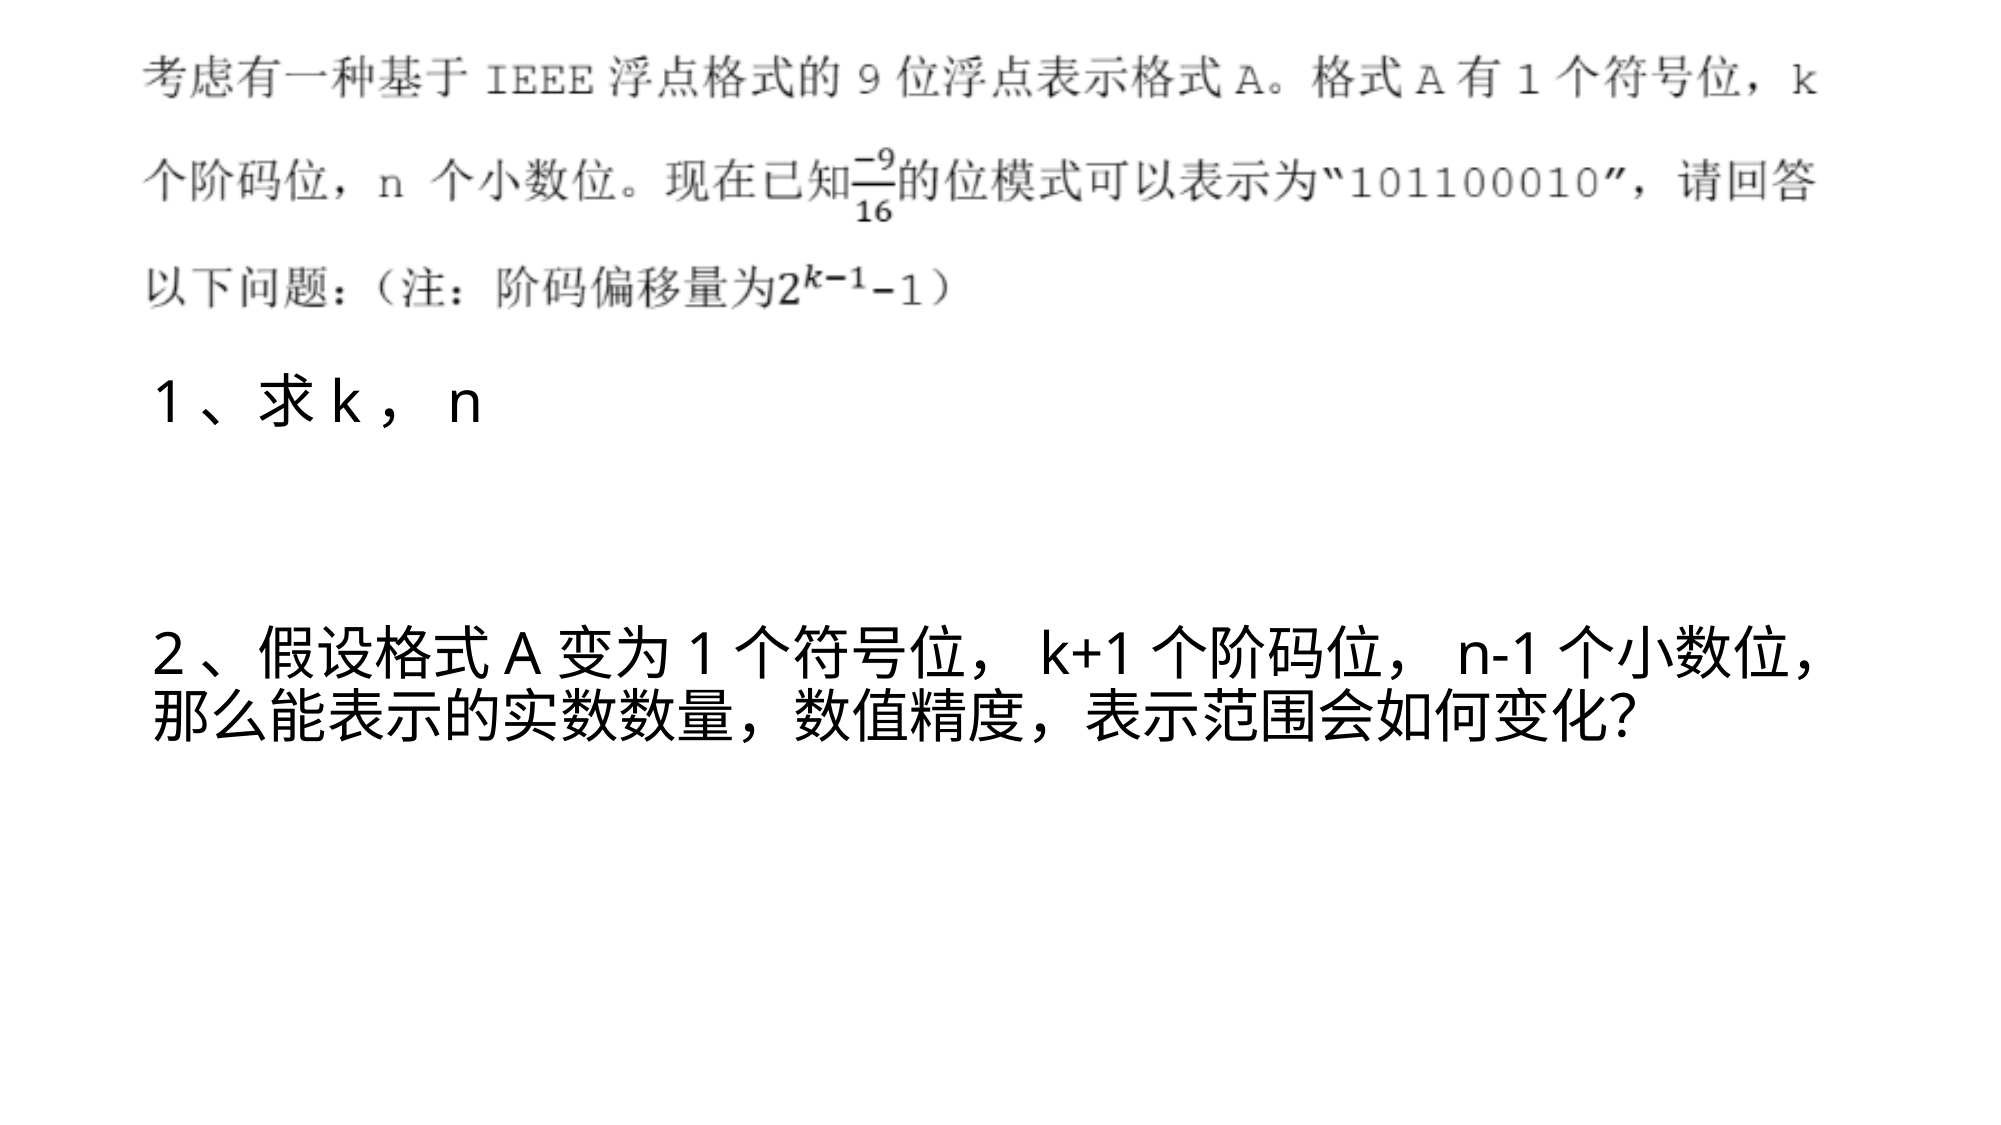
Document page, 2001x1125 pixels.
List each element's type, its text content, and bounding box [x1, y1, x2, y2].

list 1、求k，n 2、假设格式A变为1个符号位，k+1个阶码位，n-1个小数位，那么能表示的实数数量，数值精度，表示范围会如何变化？ [137, 365, 1863, 1014]
picture [137, 47, 1863, 330]
